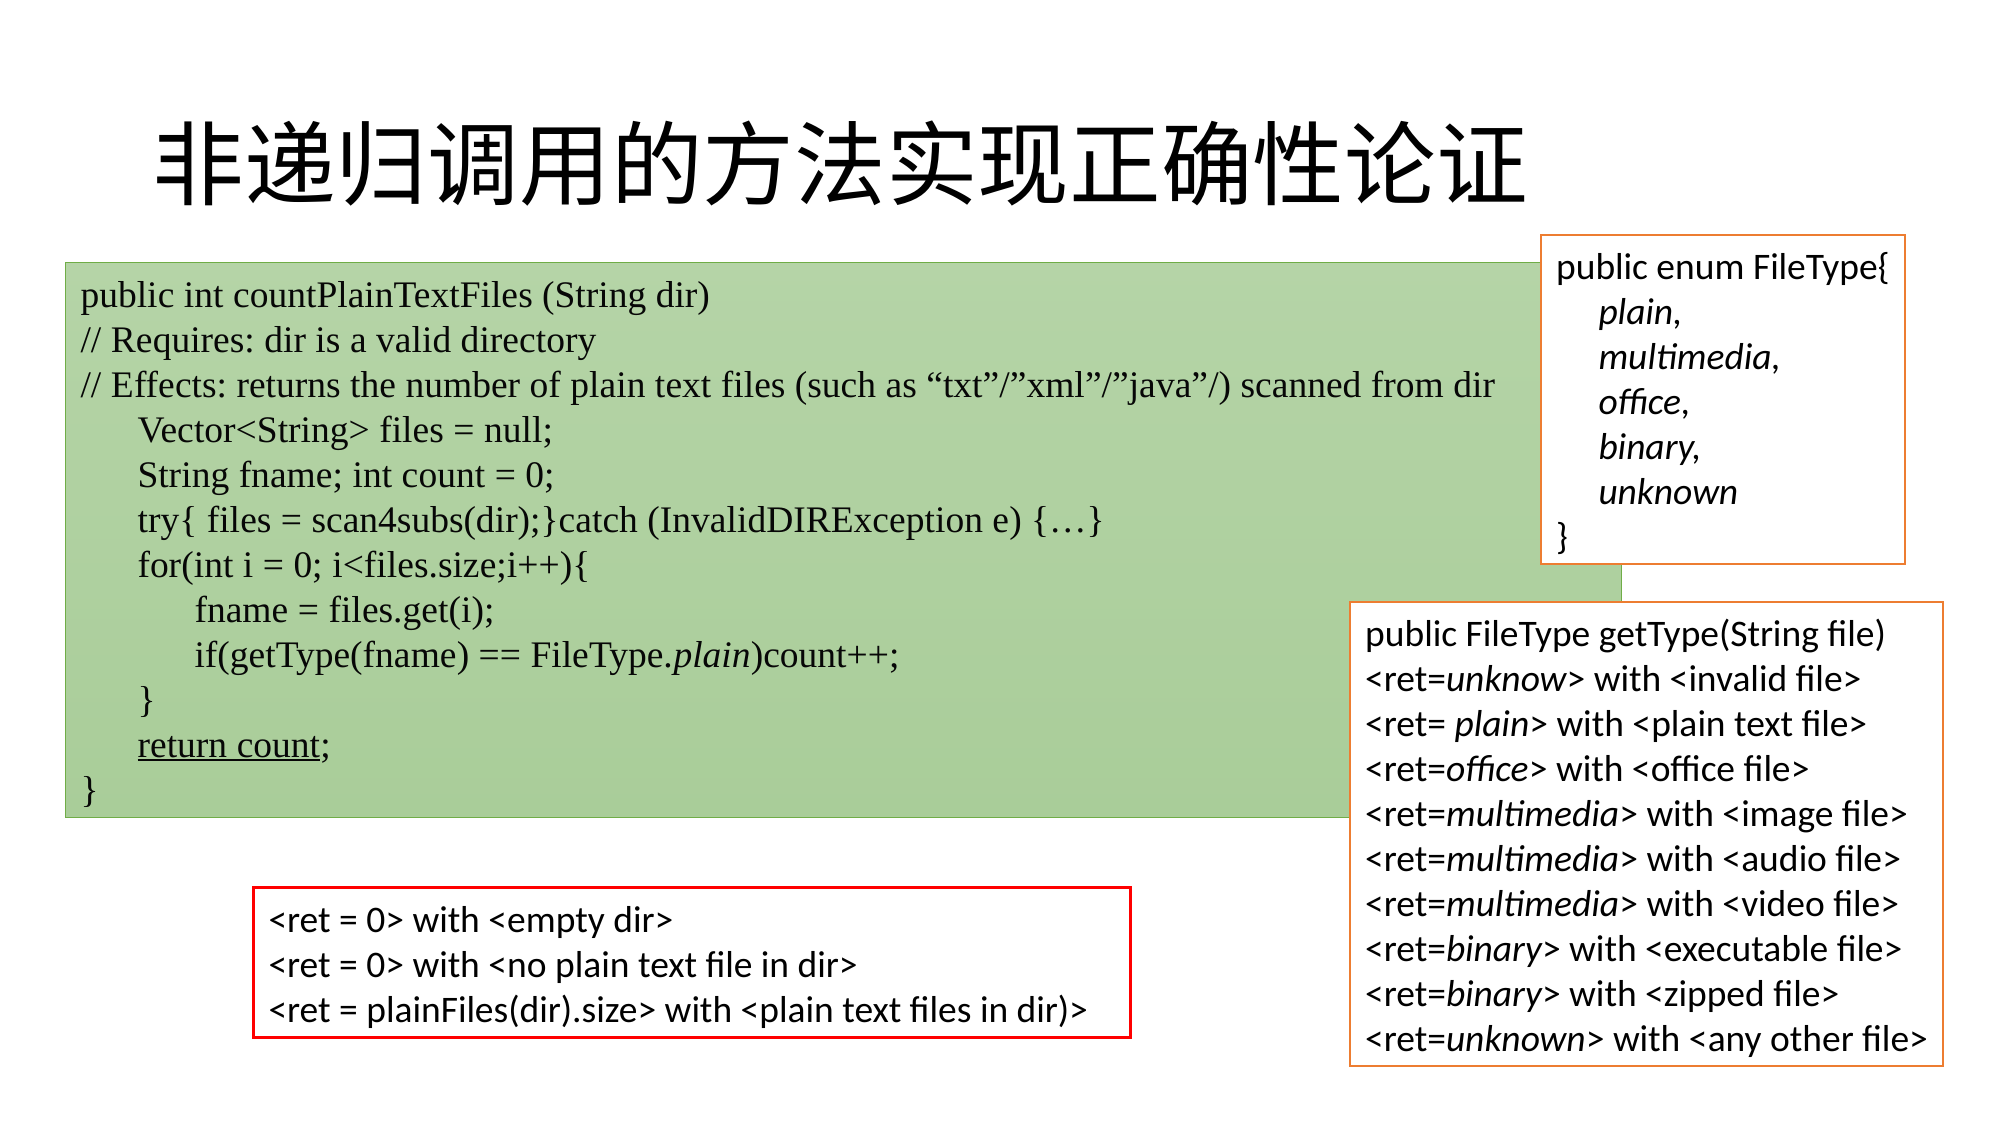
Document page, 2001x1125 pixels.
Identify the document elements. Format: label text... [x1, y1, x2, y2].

title 非递归调用的方法实现正确性论证 [137, 59, 1863, 262]
text_box public enum FileType{ plain, multimedia, office, binary, unknown } [1540, 234, 1906, 565]
text_box <ret = 0> with <empty dir> <ret = 0> with <no plain text file in dir> <ret = plainFiles(dir).size> with <plain text files in dir)> [253, 887, 1132, 1038]
text_box public int countPlainTextFiles (String dir) // Requires: dir is a valid directory // Effects: returns the number of plain text files (such as “txt”/”xml”/”java”/) scanned from dir Vector<String> files = null; String fname; int count = 0; try{ files = scan4subs(dir);}catch (InvalidDIRException e) {…} for(int i = 0; i<files.size;i++){ fname = files.get(i); if(getType(fname) == FileType.plain)count++; } return count; } [65, 262, 1622, 818]
text_box public FileType getType(String file) <ret=unknow> with <invalid file> <ret= plain> with <plain text file> <ret=office> with <office file> <ret=multimedia> with <image file> <ret=multimedia> with <audio file> <ret=multimedia> with <video file> <ret=binary> with <executable file> <ret=binary> with <zipped file> <ret=unknown> with <any other file> [1349, 601, 1944, 1067]
